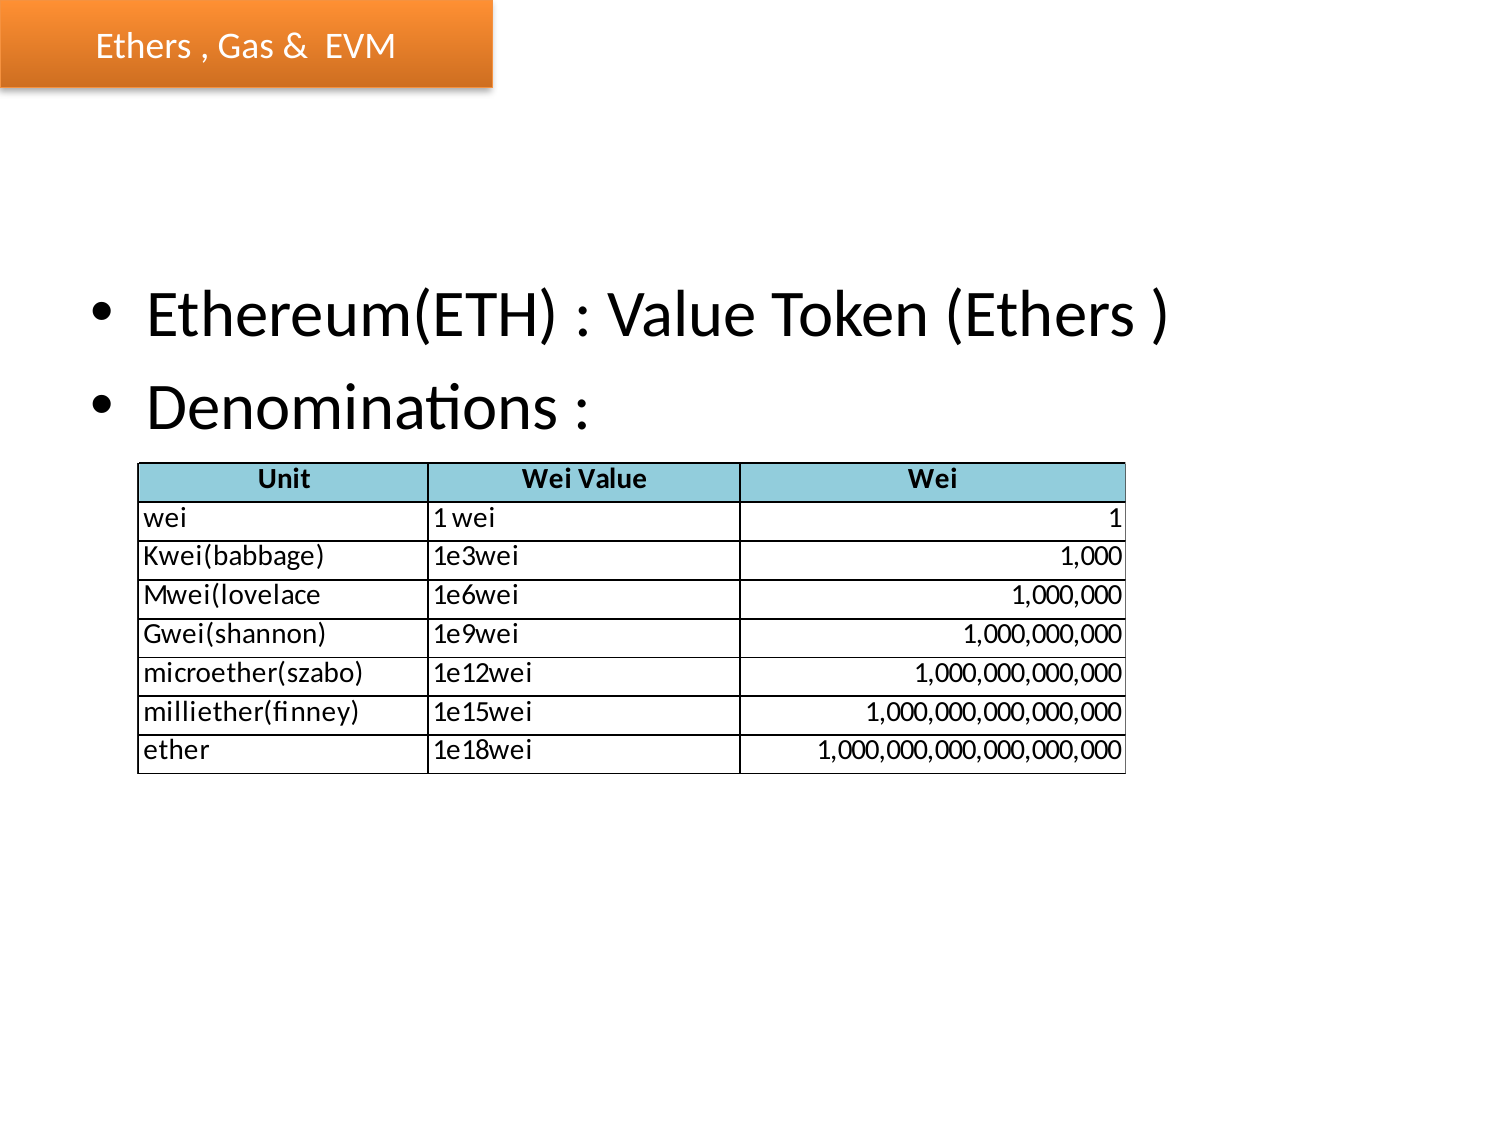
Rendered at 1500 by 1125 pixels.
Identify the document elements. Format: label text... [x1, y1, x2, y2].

text_box Ethers , Gas & EVM [0, 0, 493, 88]
list Ethereum(ETH) : Value Token (Ethers ) Denominations : [75, 262, 1425, 1005]
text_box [137, 462, 1128, 776]
